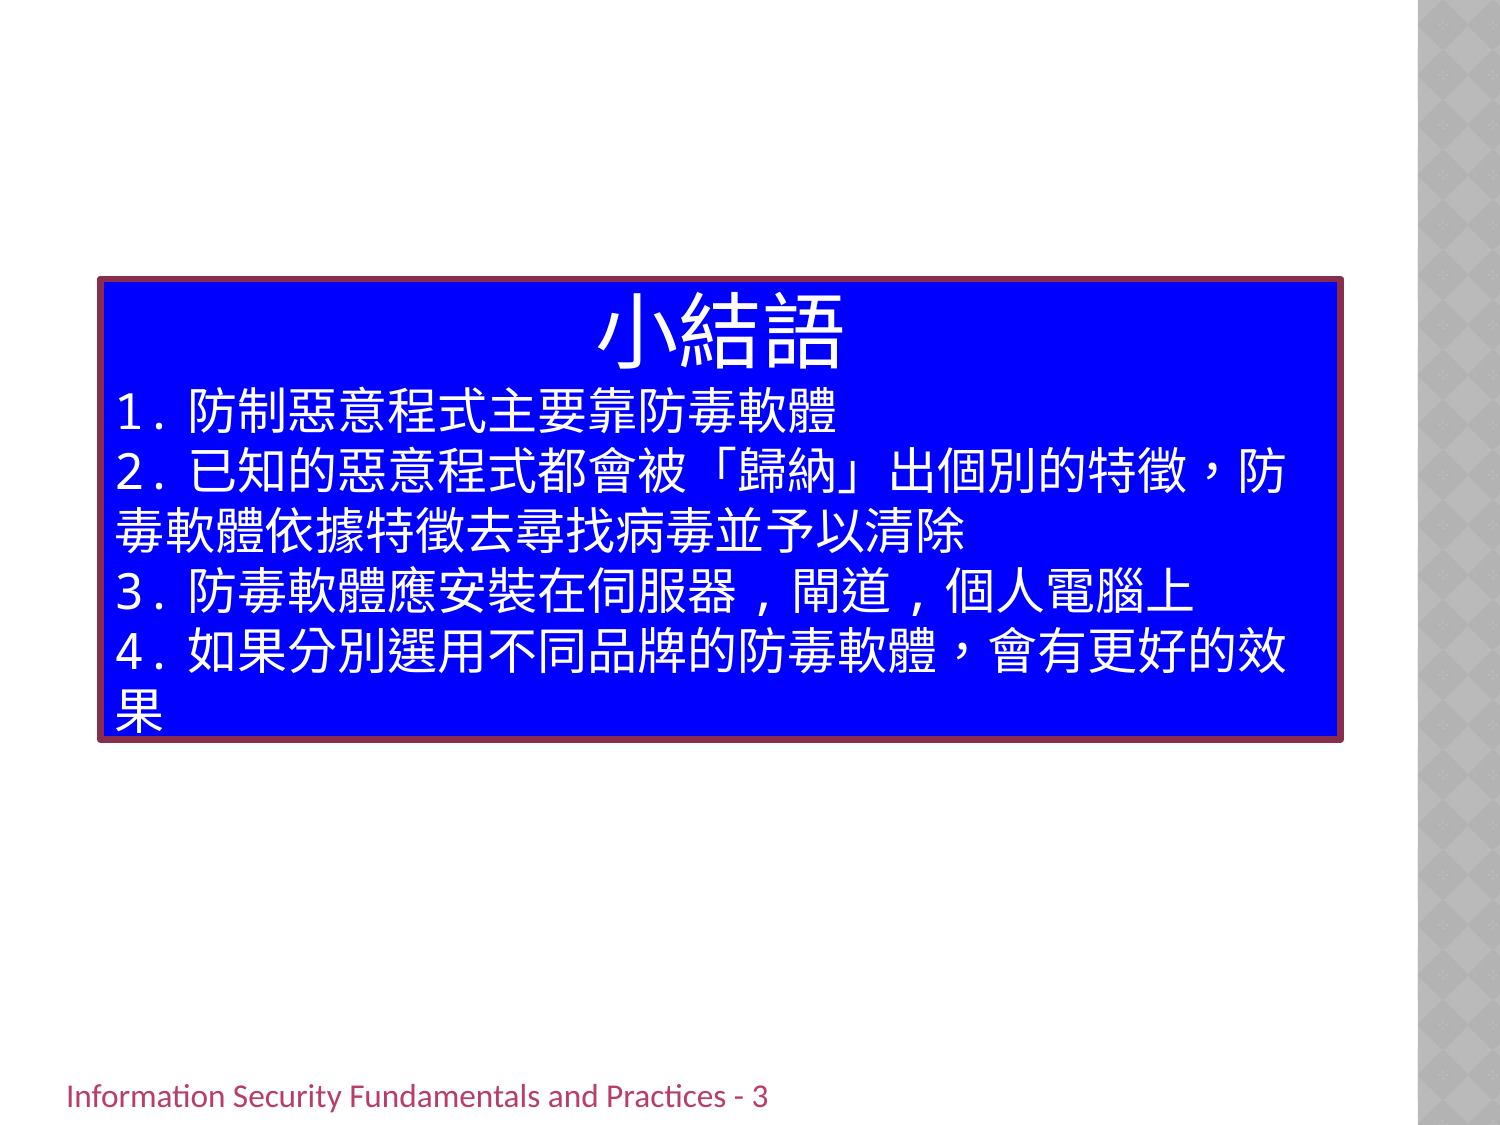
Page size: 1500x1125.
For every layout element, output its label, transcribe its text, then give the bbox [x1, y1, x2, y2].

text_box 小結語 1.防制惡意程式主要靠防毒軟體 2.已知的惡意程式都會被「歸納」出個別的特徵，防毒軟體依據特徵去尋找病毒並予以清除 3.防毒軟體應安裝在伺服器,閘道,個人電腦上 4.如果分別選用不同品牌的防毒軟體，會有更好的效果 [97, 276, 1344, 743]
